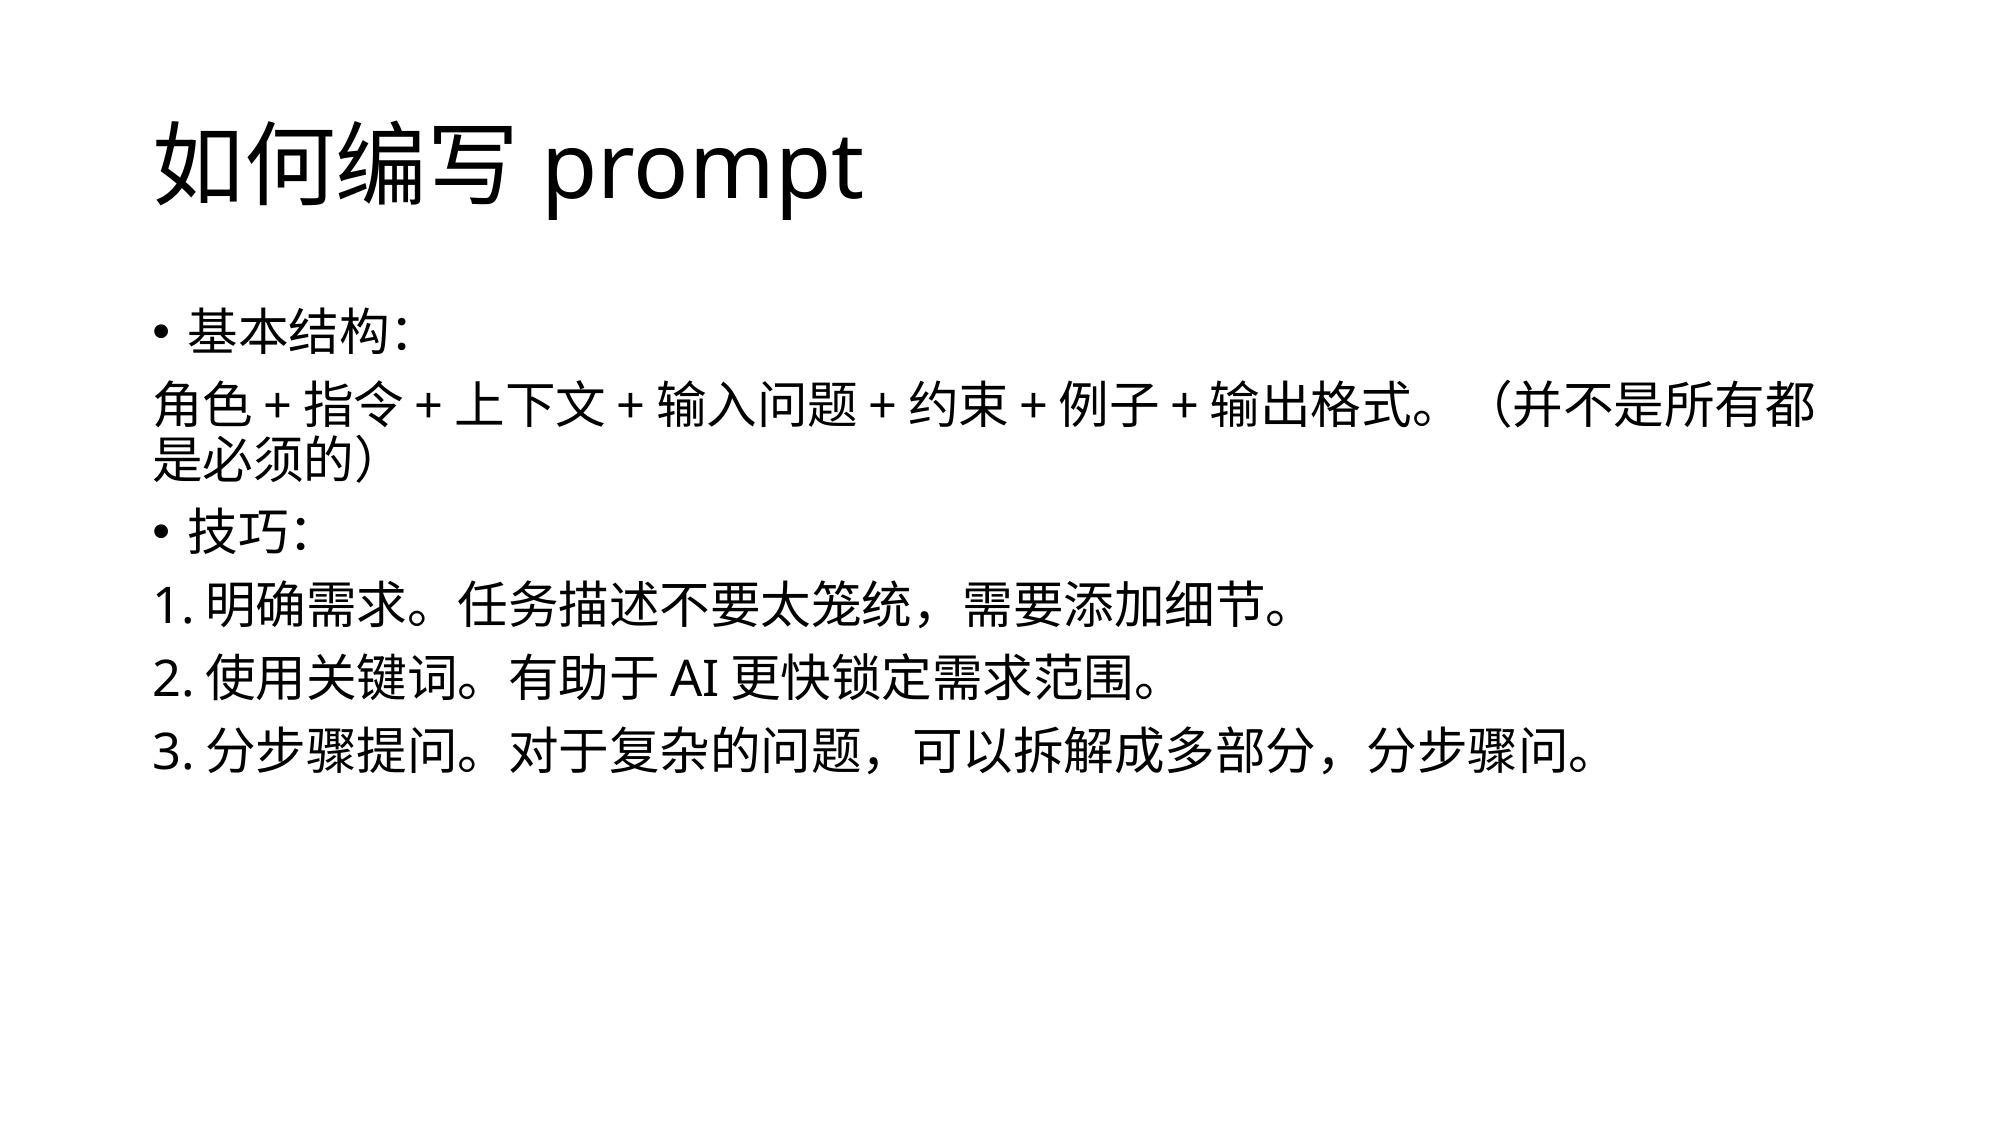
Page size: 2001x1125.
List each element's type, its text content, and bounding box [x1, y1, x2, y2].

title 如何编写prompt [137, 59, 1863, 278]
list 基本结构： 角色+指令+上下文+输入问题+约束+例子+输出格式。（并不是所有都是必须的） 技巧： 1.明确需求。任务描述不要太笼统，需要添加细节。 2.使用关键词。有助于AI更快锁定需求范围。 3.分步骤提问。对于复杂的问题，可以拆解成多部分，分步骤问。 [137, 299, 1863, 1014]
